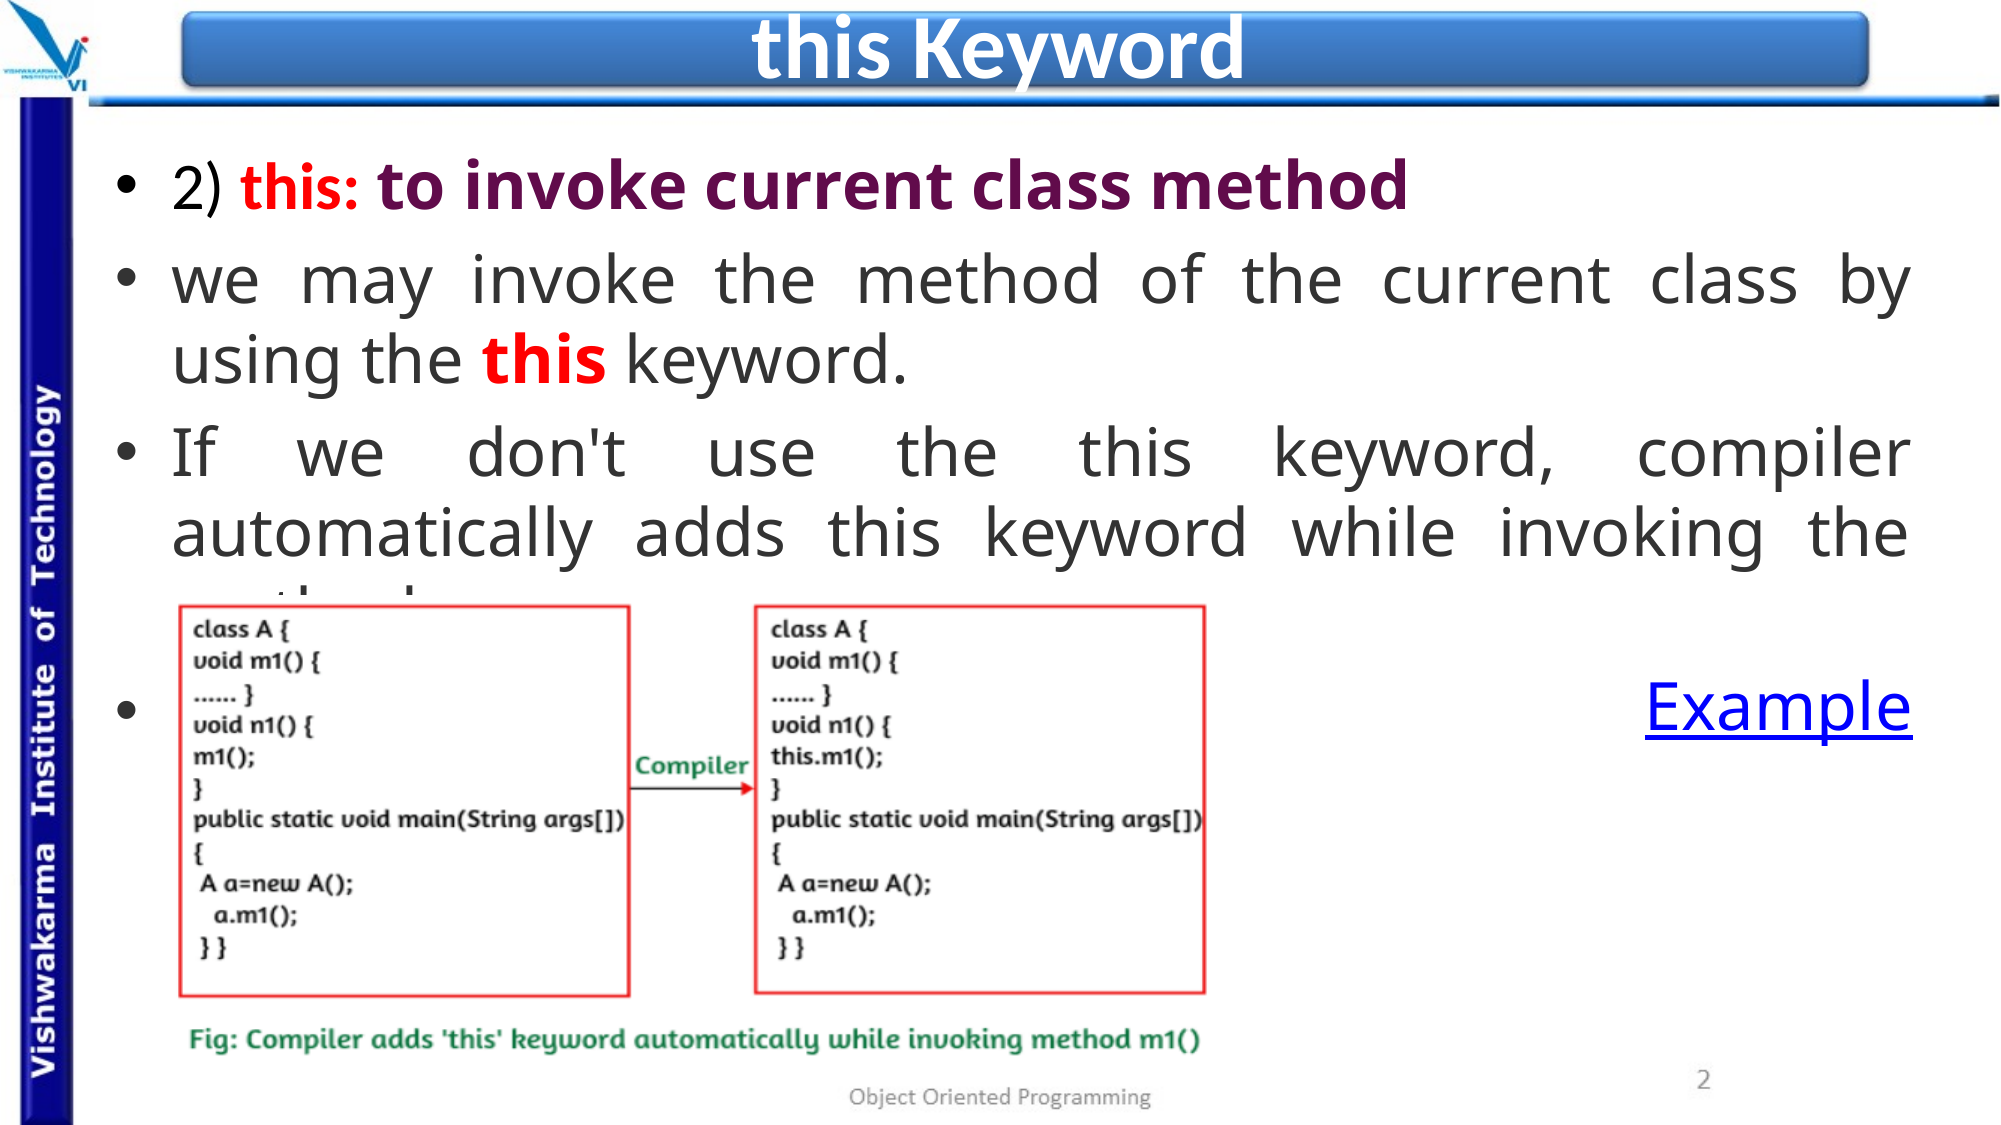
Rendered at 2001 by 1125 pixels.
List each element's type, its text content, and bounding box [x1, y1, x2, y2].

list 2) this: to invoke current class method we may invoke the method of the current class by using the this keyword. If we don't use the this keyword, compiler automatically adds this keyword while invoking the method. Example :with this [99, 135, 1929, 1057]
picture [0, 0, 2001, 1125]
title this Keyword [99, 0, 1900, 135]
